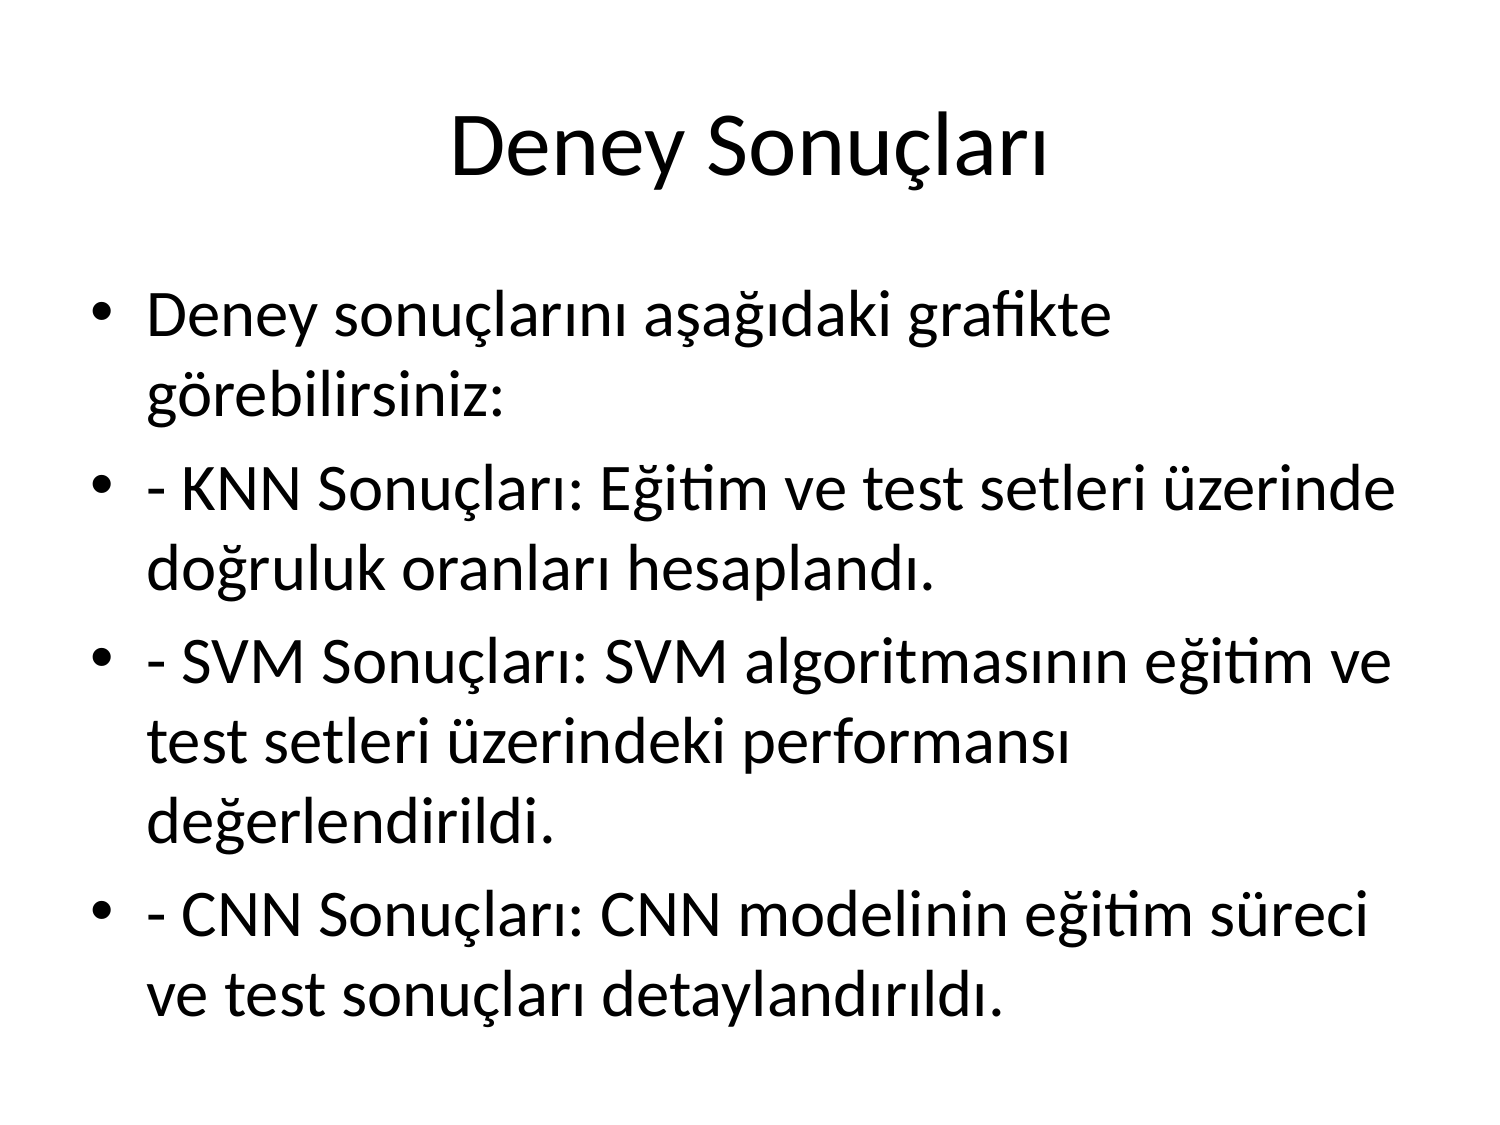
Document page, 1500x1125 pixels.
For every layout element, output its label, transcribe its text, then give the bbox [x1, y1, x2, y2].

title Deney Sonuçları [75, 45, 1425, 233]
list Deney sonuçlarını aşağıdaki grafikte görebilirsiniz: - KNN Sonuçları: Eğitim ve test setleri üzerinde doğruluk oranları hesaplandı. - SVM Sonuçları: SVM algoritmasının eğitim ve test setleri üzerindeki performansı değerlendirildi. - CNN Sonuçları: CNN modelinin eğitim süreci ve test sonuçları detaylandırıldı. [75, 262, 1425, 1005]
